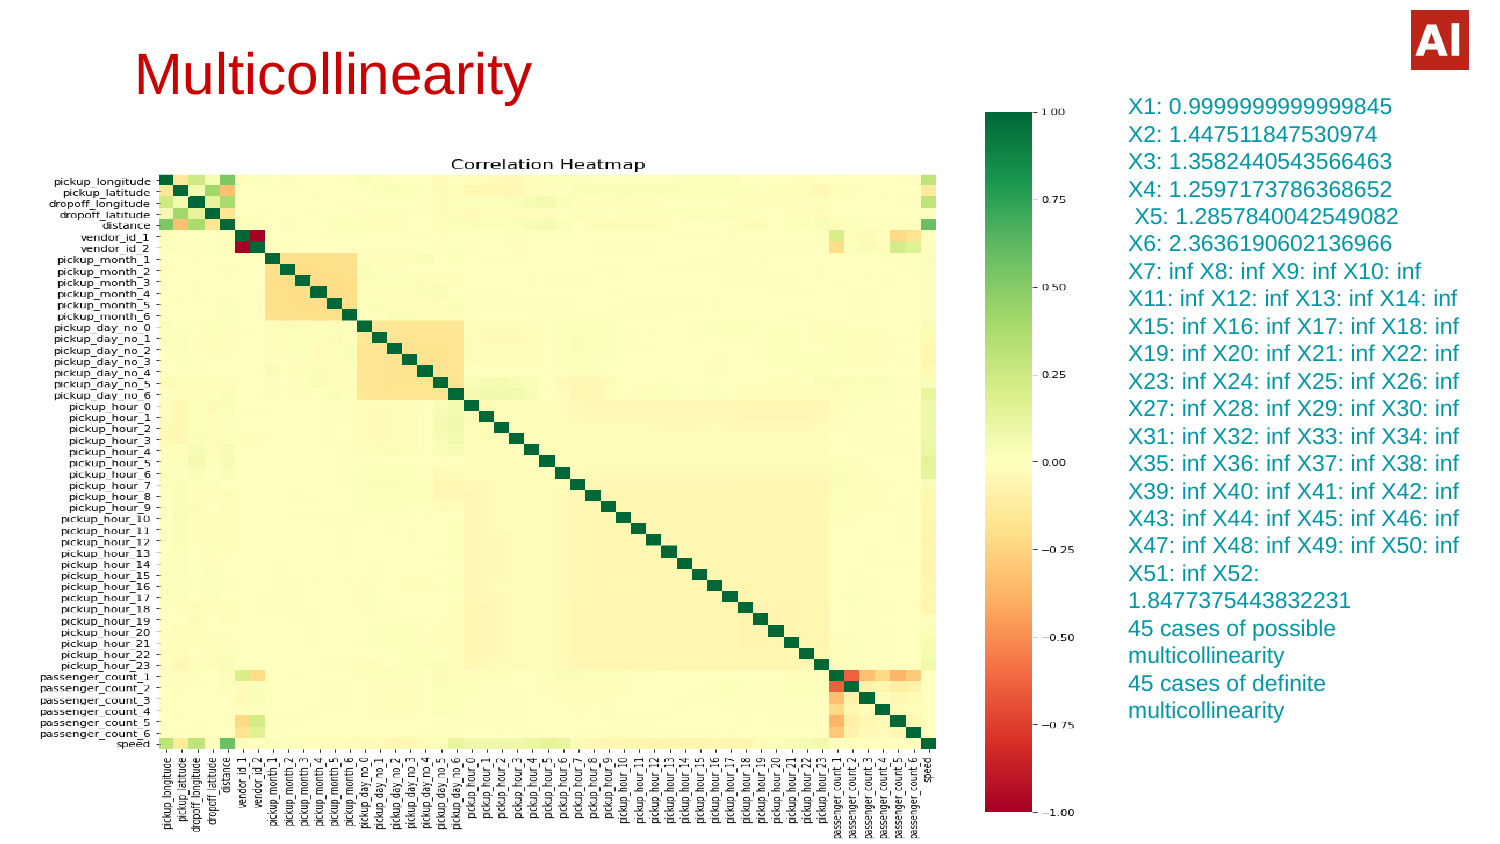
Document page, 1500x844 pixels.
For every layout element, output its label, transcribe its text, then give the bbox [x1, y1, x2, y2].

text_box X1: 0.9999999999999845 X2: 1.447511847530974 X3: 1.3582440543566463 X4: 1.2597173786368652 X5: 1.2857840042549082 X6: 2.3636190602136966 X7: inf X8: inf X9: inf X10: inf X11: inf X12: inf X13: inf X14: inf X15: inf X16: inf X17: inf X18: inf X19: inf X20: inf X21: inf X22: inf X23: inf X24: inf X25: inf X26: inf X27: inf X28: inf X29: inf X30: inf X31: inf X32: inf X33: inf X34: inf X35: inf X36: inf X37: inf X38: inf X39: inf X40: inf X41: inf X42: inf X43: inf X44: inf X45: inf X46: inf X47: inf X48: inf X49: inf X50: inf X51: inf X52: 1.8477375443832231 45 cases of possible multicollinearity 45 cases of definite multicollinearity [1113, 84, 1487, 766]
title Multicollinearity [38, 21, 1436, 116]
picture [31, 102, 1084, 844]
picture [1411, 10, 1469, 70]
